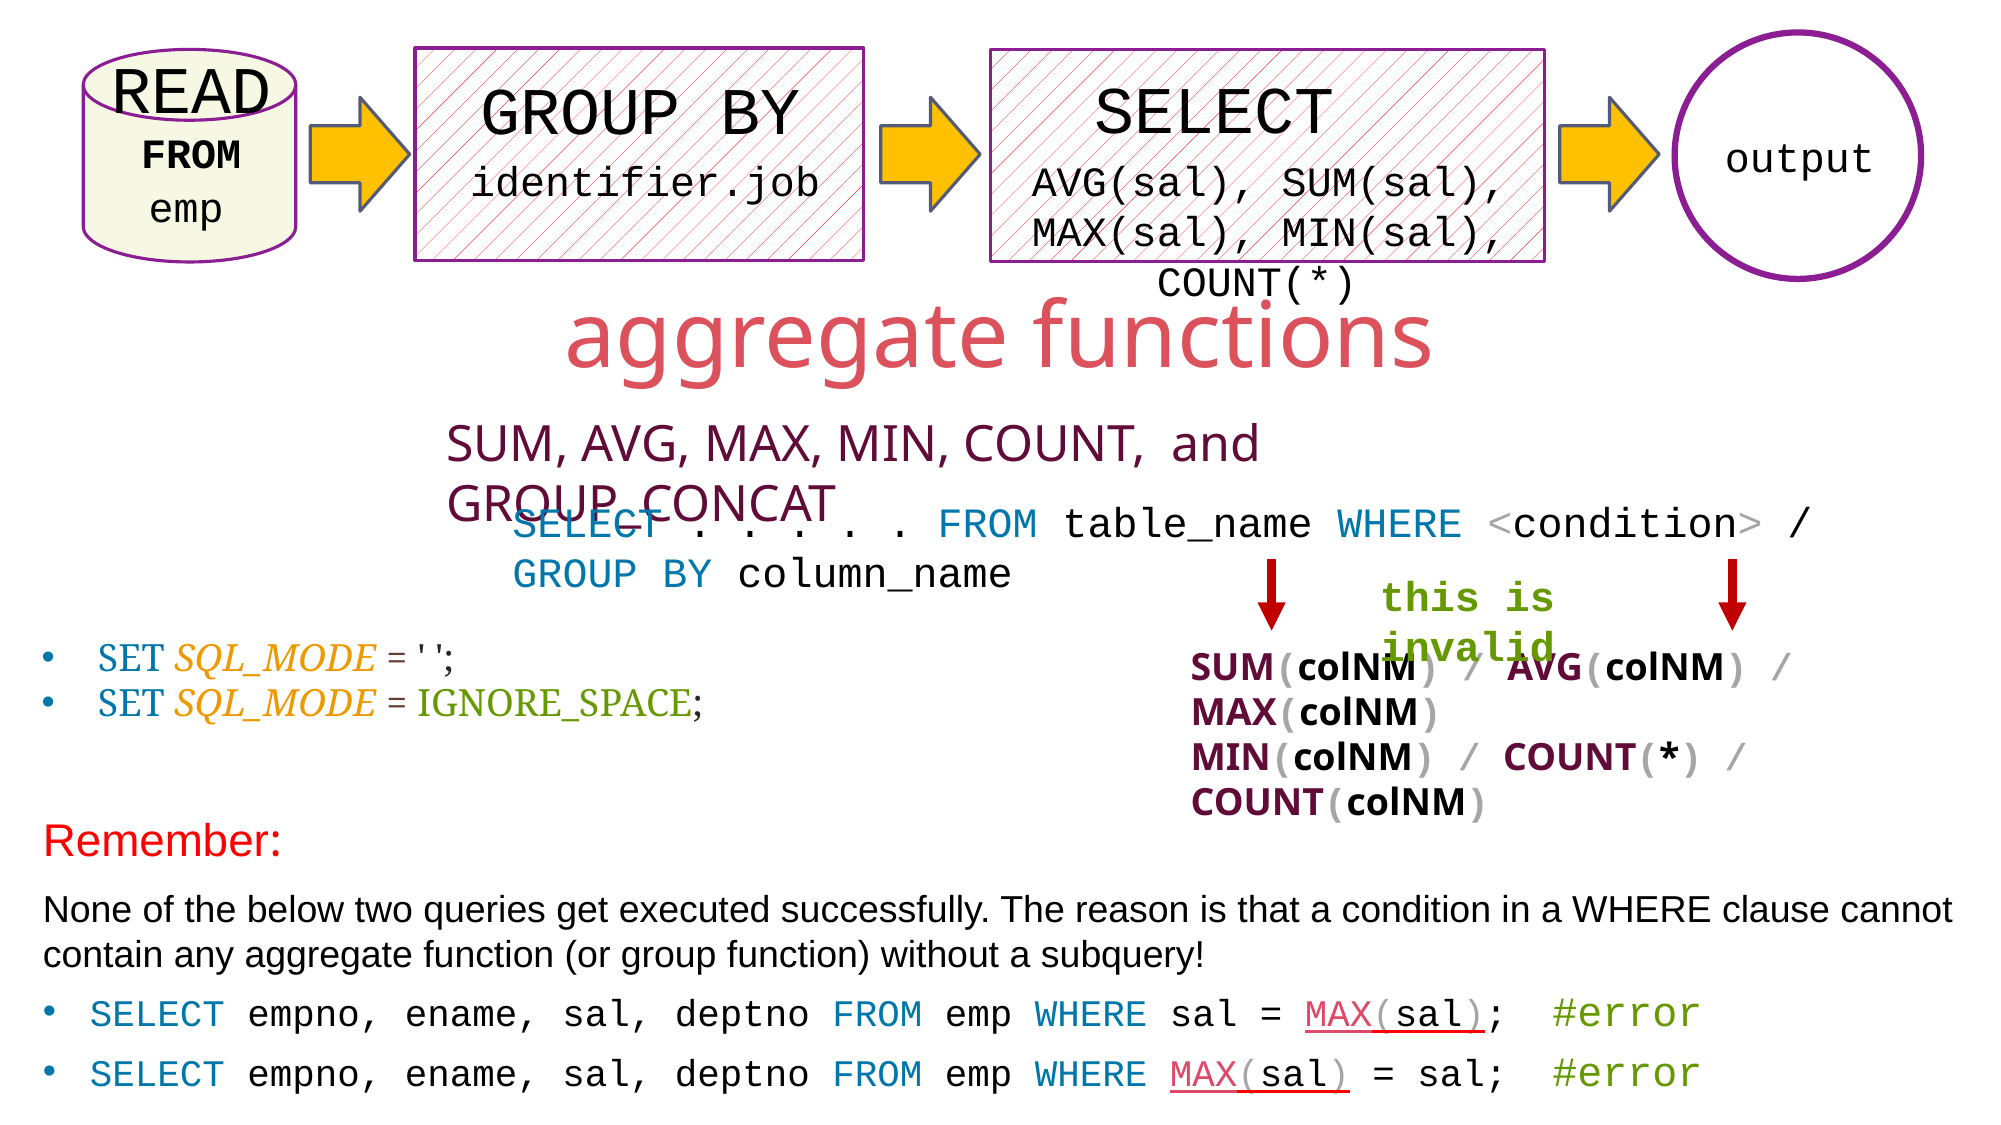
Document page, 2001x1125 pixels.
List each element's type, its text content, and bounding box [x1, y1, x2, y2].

text_box Remember: None of the below two queries get executed successfully. The reason is that a condition in a WHERE clause cannot contain any aggregate function (or group function) without a subquery! SELECT empno, ename, sal, deptno FROM emp WHERE sal = MAX(sal); #error SELECT empno, ename, sal, deptno FROM emp WHERE MAX(sal) = sal; #error [28, 802, 1969, 1103]
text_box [497, 488, 1946, 743]
text_box SUM, AVG, MAX, MIN, COUNT, and GROUP_CONCAT [431, 403, 1566, 539]
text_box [82, 32, 1922, 280]
text_box SET SQL_MODE = ' '; SET SQL_MODE = IGNORE_SPACE; [26, 626, 491, 732]
text_box aggregate functions [275, 291, 1725, 418]
